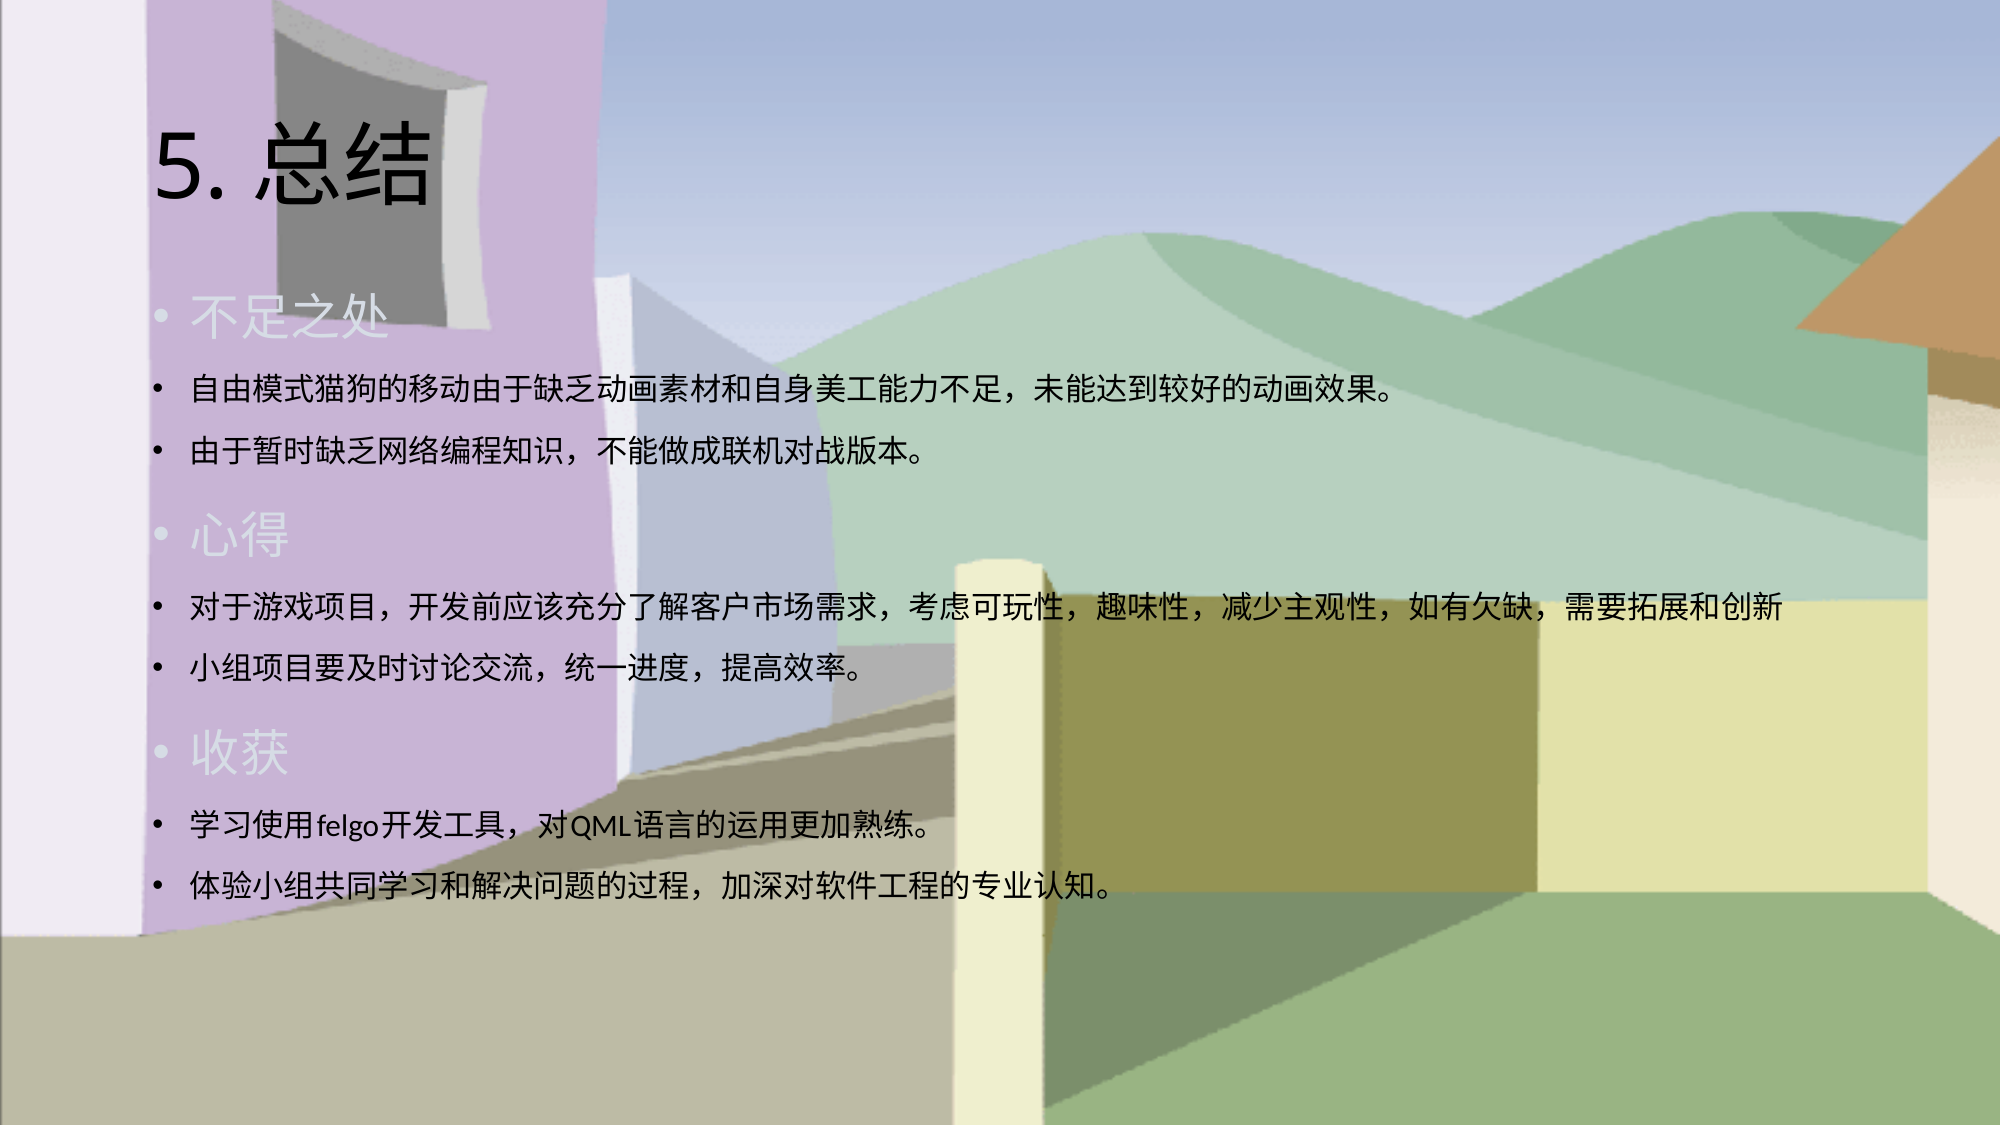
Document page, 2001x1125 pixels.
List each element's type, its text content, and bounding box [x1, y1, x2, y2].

title 5.总结 [137, 59, 1863, 247]
list 不足之处 自由模式猫狗的移动由于缺乏动画素材和自身美工能力不足，未能达到较好的动画效果。 由于暂时缺乏网络编程知识，不能做成联机对战版本。 心得 对于游戏项目，开发前应该充分了解客户市场需求，考虑可玩性，趣味性，减少主观性，如有欠缺，需要拓展和创新 小组项目要及时讨论交流，统一进度，提高效率。 收获 学习使用felgo开发工具，对QML语言的运用更加熟练。 体验小组共同学习和解决问题的过程，加深对软件工程的专业认知。 [137, 247, 1863, 963]
